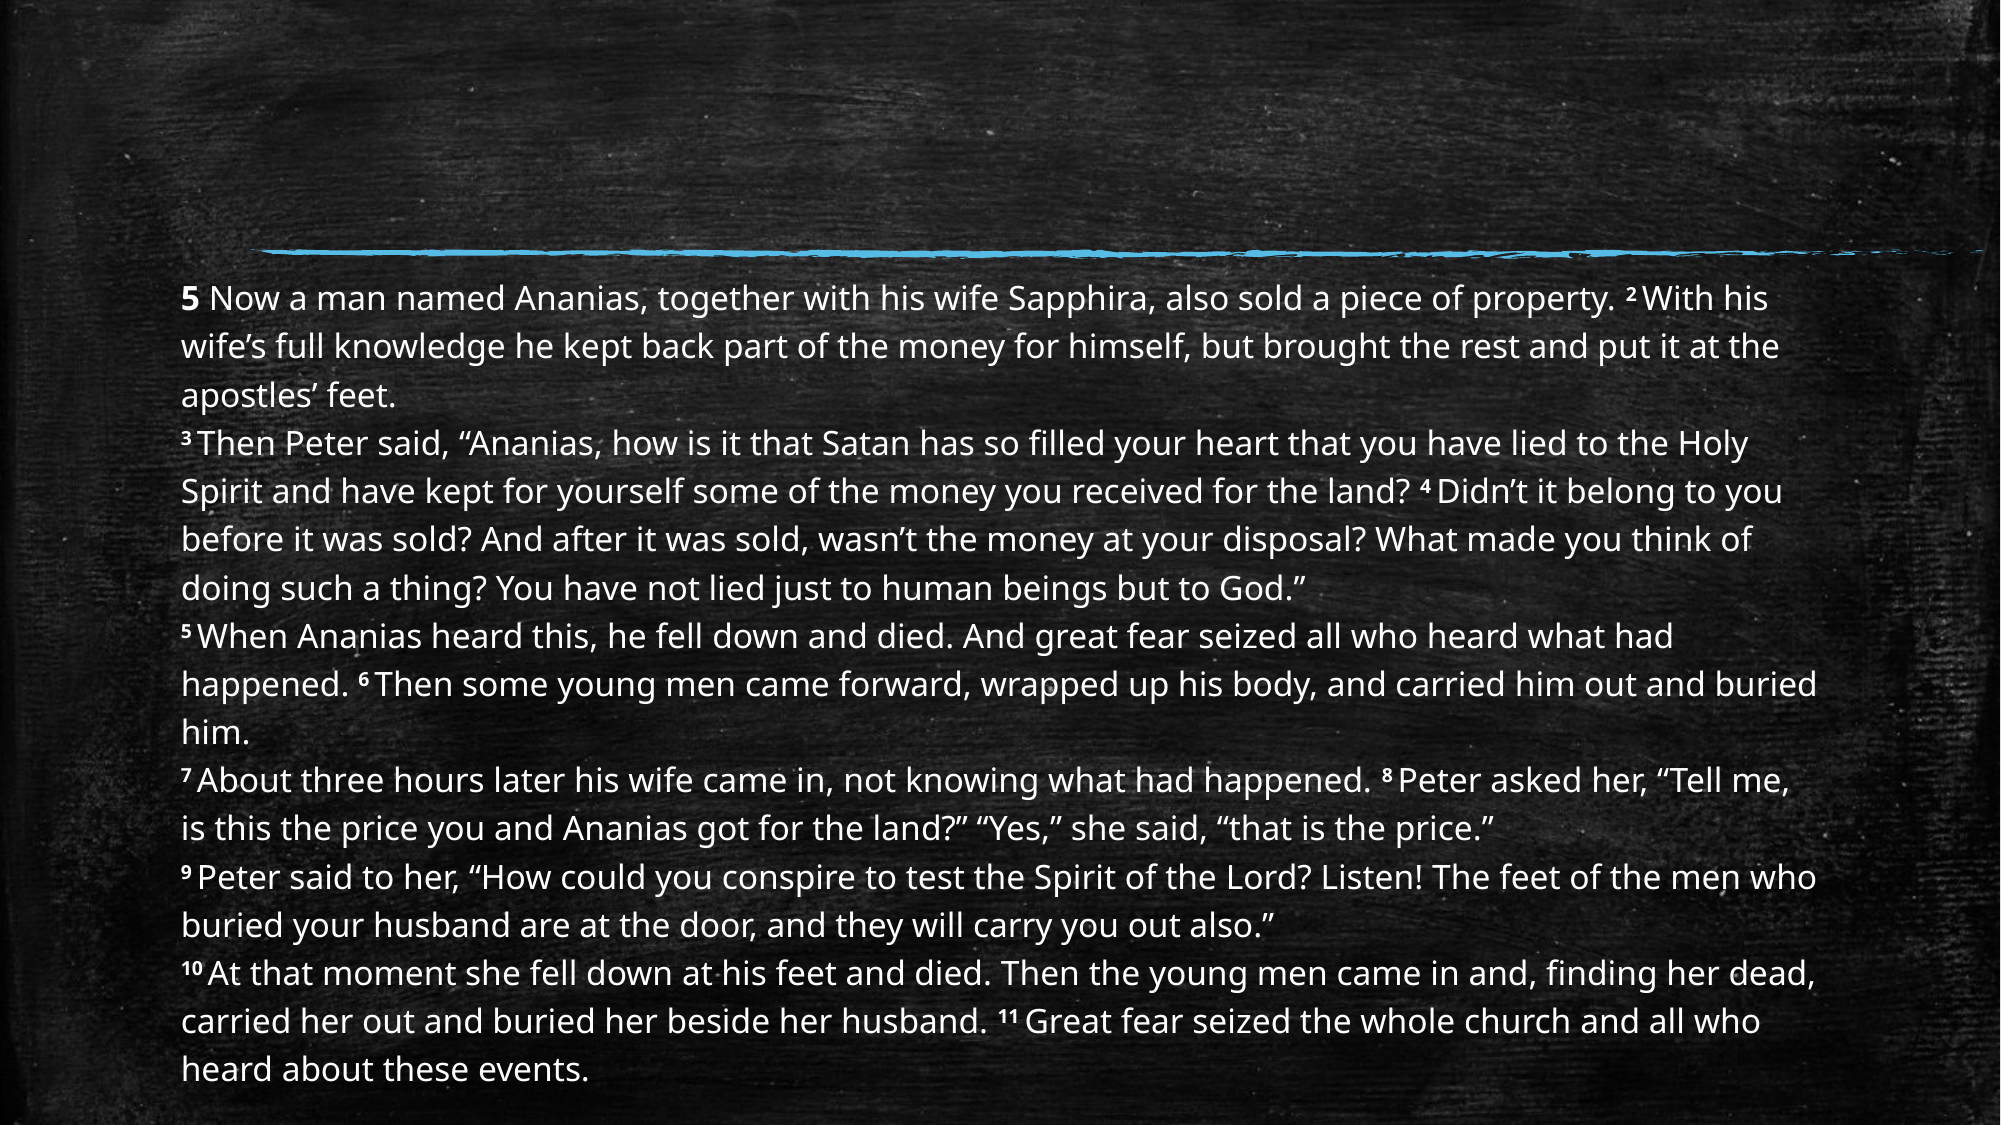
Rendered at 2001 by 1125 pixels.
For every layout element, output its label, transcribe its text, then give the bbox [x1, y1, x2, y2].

list 5 Now a man named Ananias, together with his wife Sapphira, also sold a piece of property. 2 With his wife’s full knowledge he kept back part of the money for himself, but brought the rest and put it at the apostles’ feet. 3 Then Peter said, “Ananias, how is it that Satan has so filled your heart that you have lied to the Holy Spirit and have kept for yourself some of the money you received for the land? 4 Didn’t it belong to you before it was sold? And after it was sold, wasn’t the money at your disposal? What made you think of doing such a thing? You have not lied just to human beings but to God.” 5 When Ananias heard this, he fell down and died. And great fear seized all who heard what had happened. 6 Then some young men came forward, wrapped up his body, and carried him out and buried him. 7 About three hours later his wife came in, not knowing what had happened. 8 Peter asked her, “Tell me, is this the price you and Ananias got for the land?” “Yes,” she said, “that is the price.” 9 Peter said to her, “How could you conspire to test the Spirit of the Lord? Listen! The feet of the men who buried your husband are at the door, and they will carry you out also.” 10 At that moment she fell down at his feet and died. Then the young men came in and, finding her dead, carried her out and buried her beside her husband. 11 Great fear seized the whole church and all who heard about these events. [165, 261, 1835, 1106]
